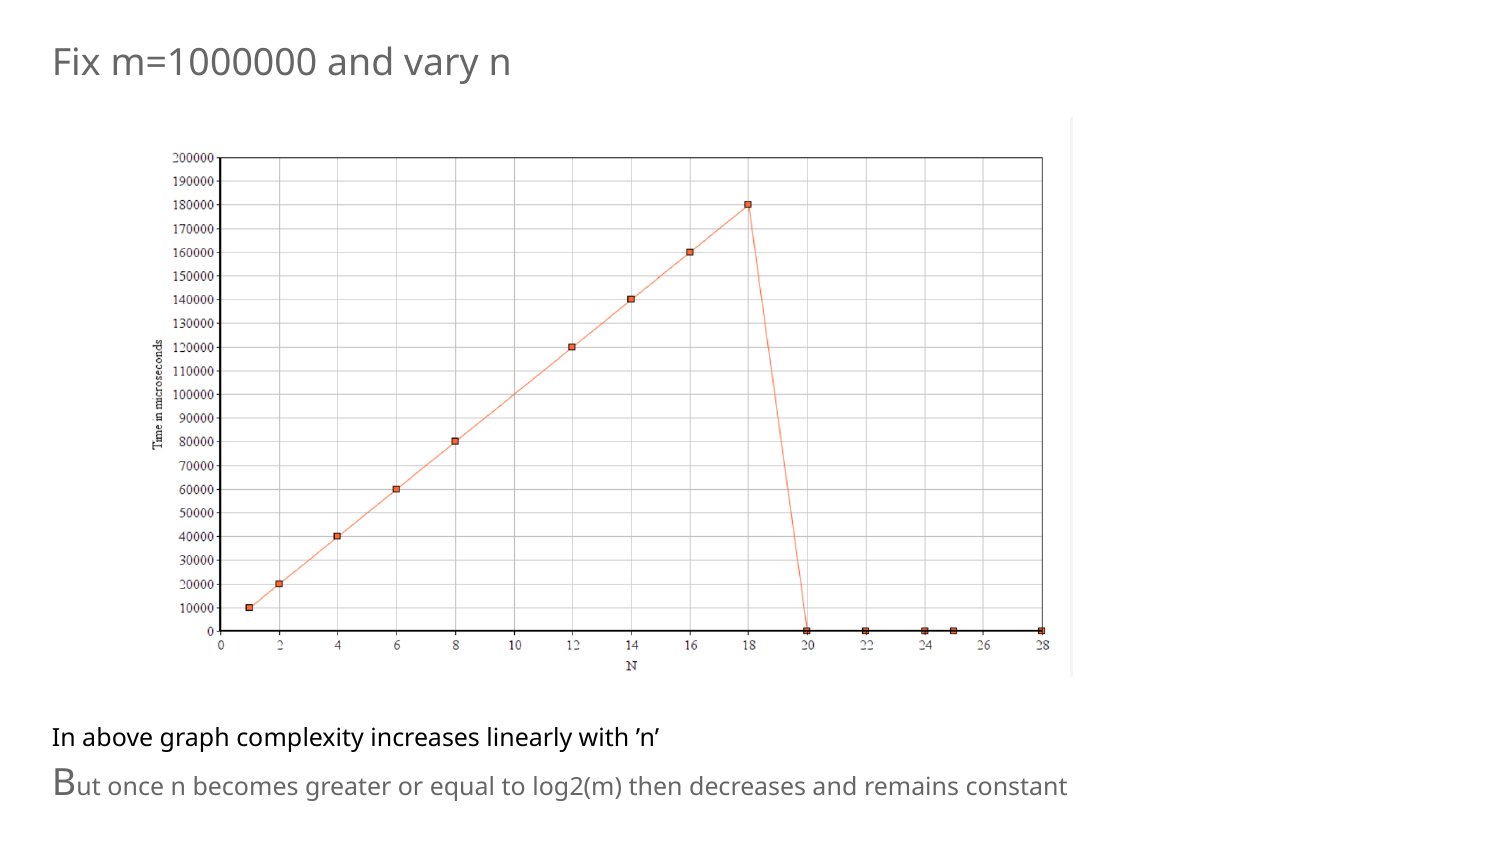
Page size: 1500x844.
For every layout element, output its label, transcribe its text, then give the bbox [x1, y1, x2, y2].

list Fix m=1000000 and vary n In above graph complexity increases linearly with ’n’ But once n becomes greater or equal to log2(m) then decreases and remains constant [36, 15, 1437, 825]
picture [149, 116, 1073, 677]
